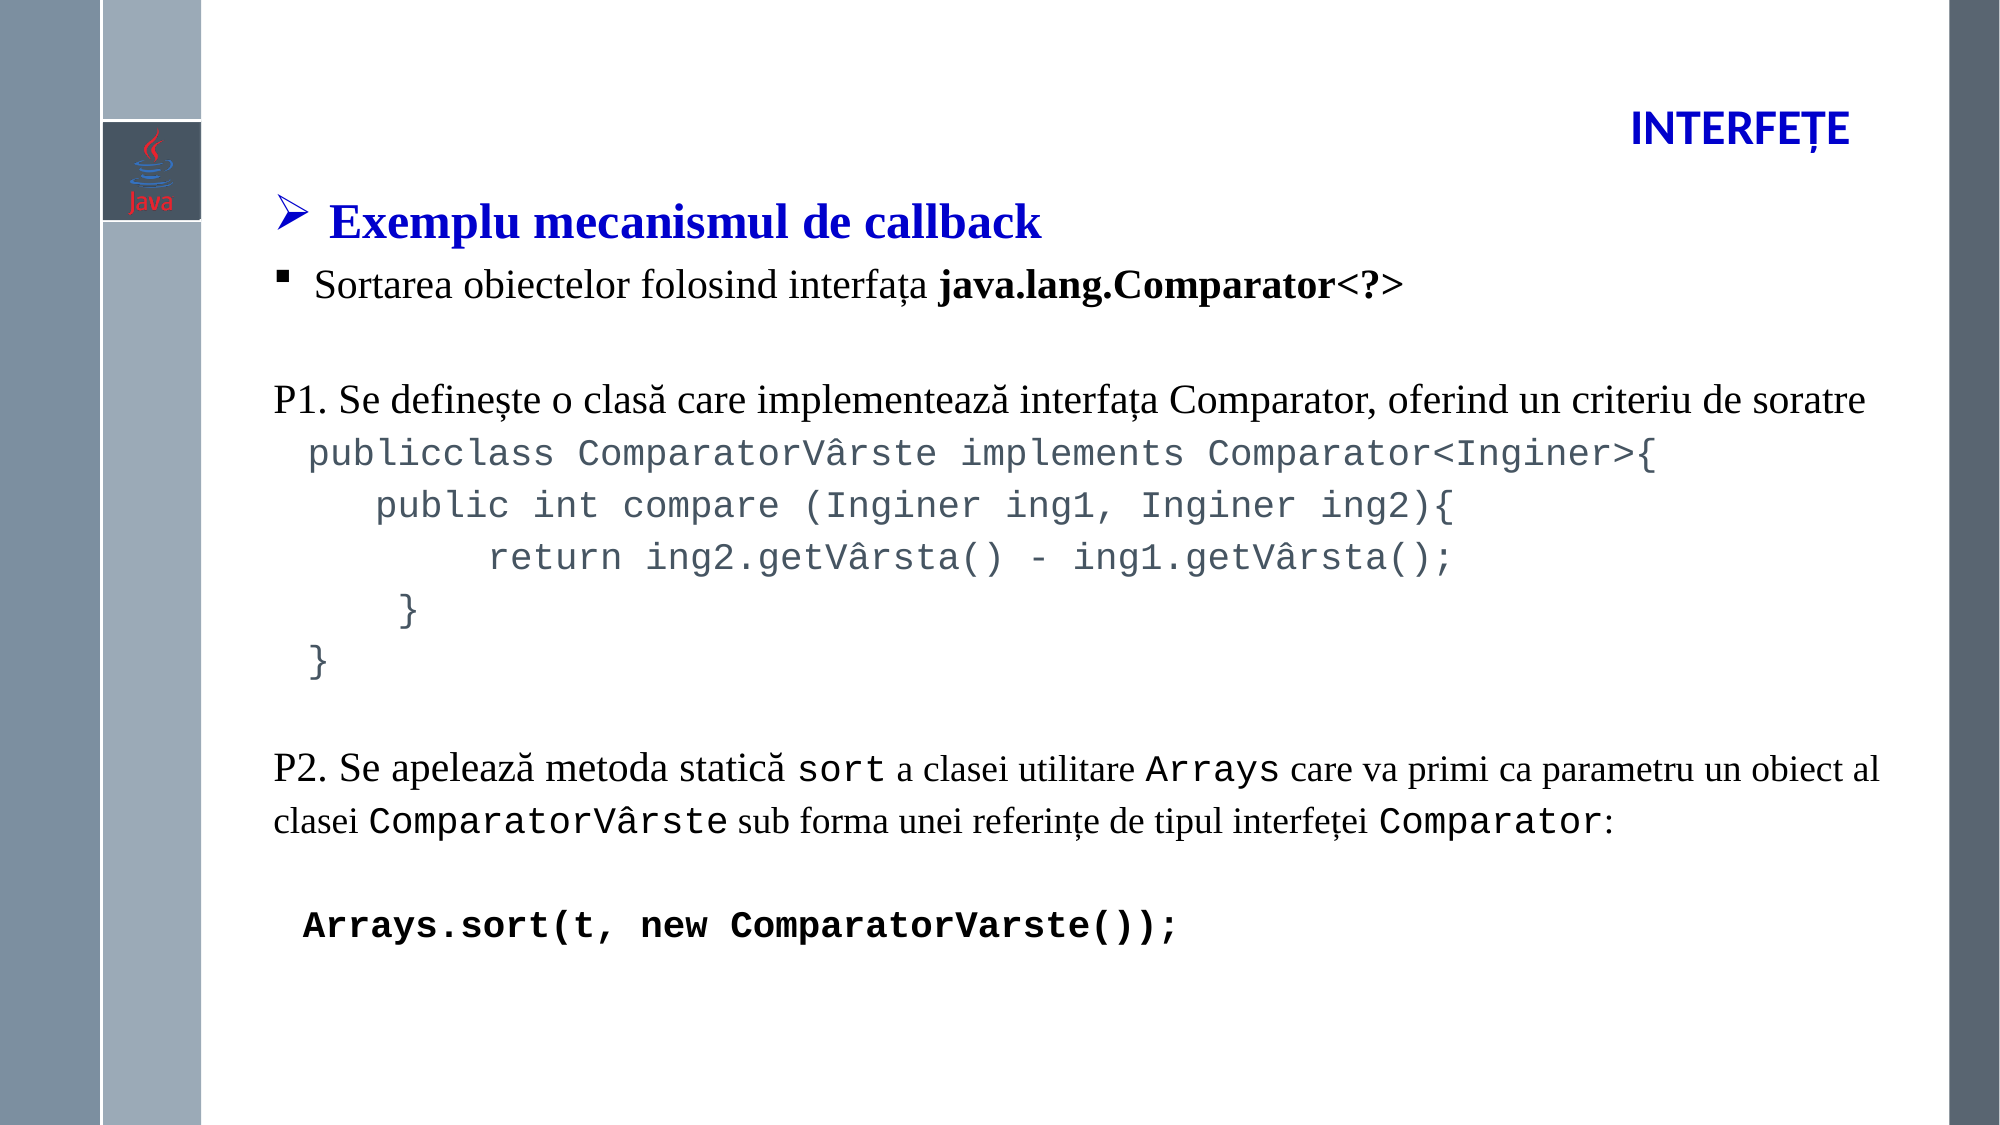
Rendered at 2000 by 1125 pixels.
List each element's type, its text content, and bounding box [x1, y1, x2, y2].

list Exemplu mecanismul de callback Sortarea obiectelor folosind interfața java.lang.Comparator<?> P1. Se definește o clasă care implementează interfața Comparator, oferind un criteriu de soratre publicclass ComparatorVârste implements Comparator<Inginer>{ public int compare (Inginer ing1, Inginer ing2){ return ing2.getVârsta() - ing1.getVârsta(); } } P2. Se apelează metoda statică sort a clasei utilitare Arrays care va primi ca parametru un obiect al clasei ComparatorVârste sub forma unei referințe de tipul interfeței Comparator: Arrays.sort(t, new ComparatorVarste()); [258, 172, 1897, 1023]
title INTERFEȚE [261, 29, 1867, 163]
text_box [102, 122, 200, 221]
